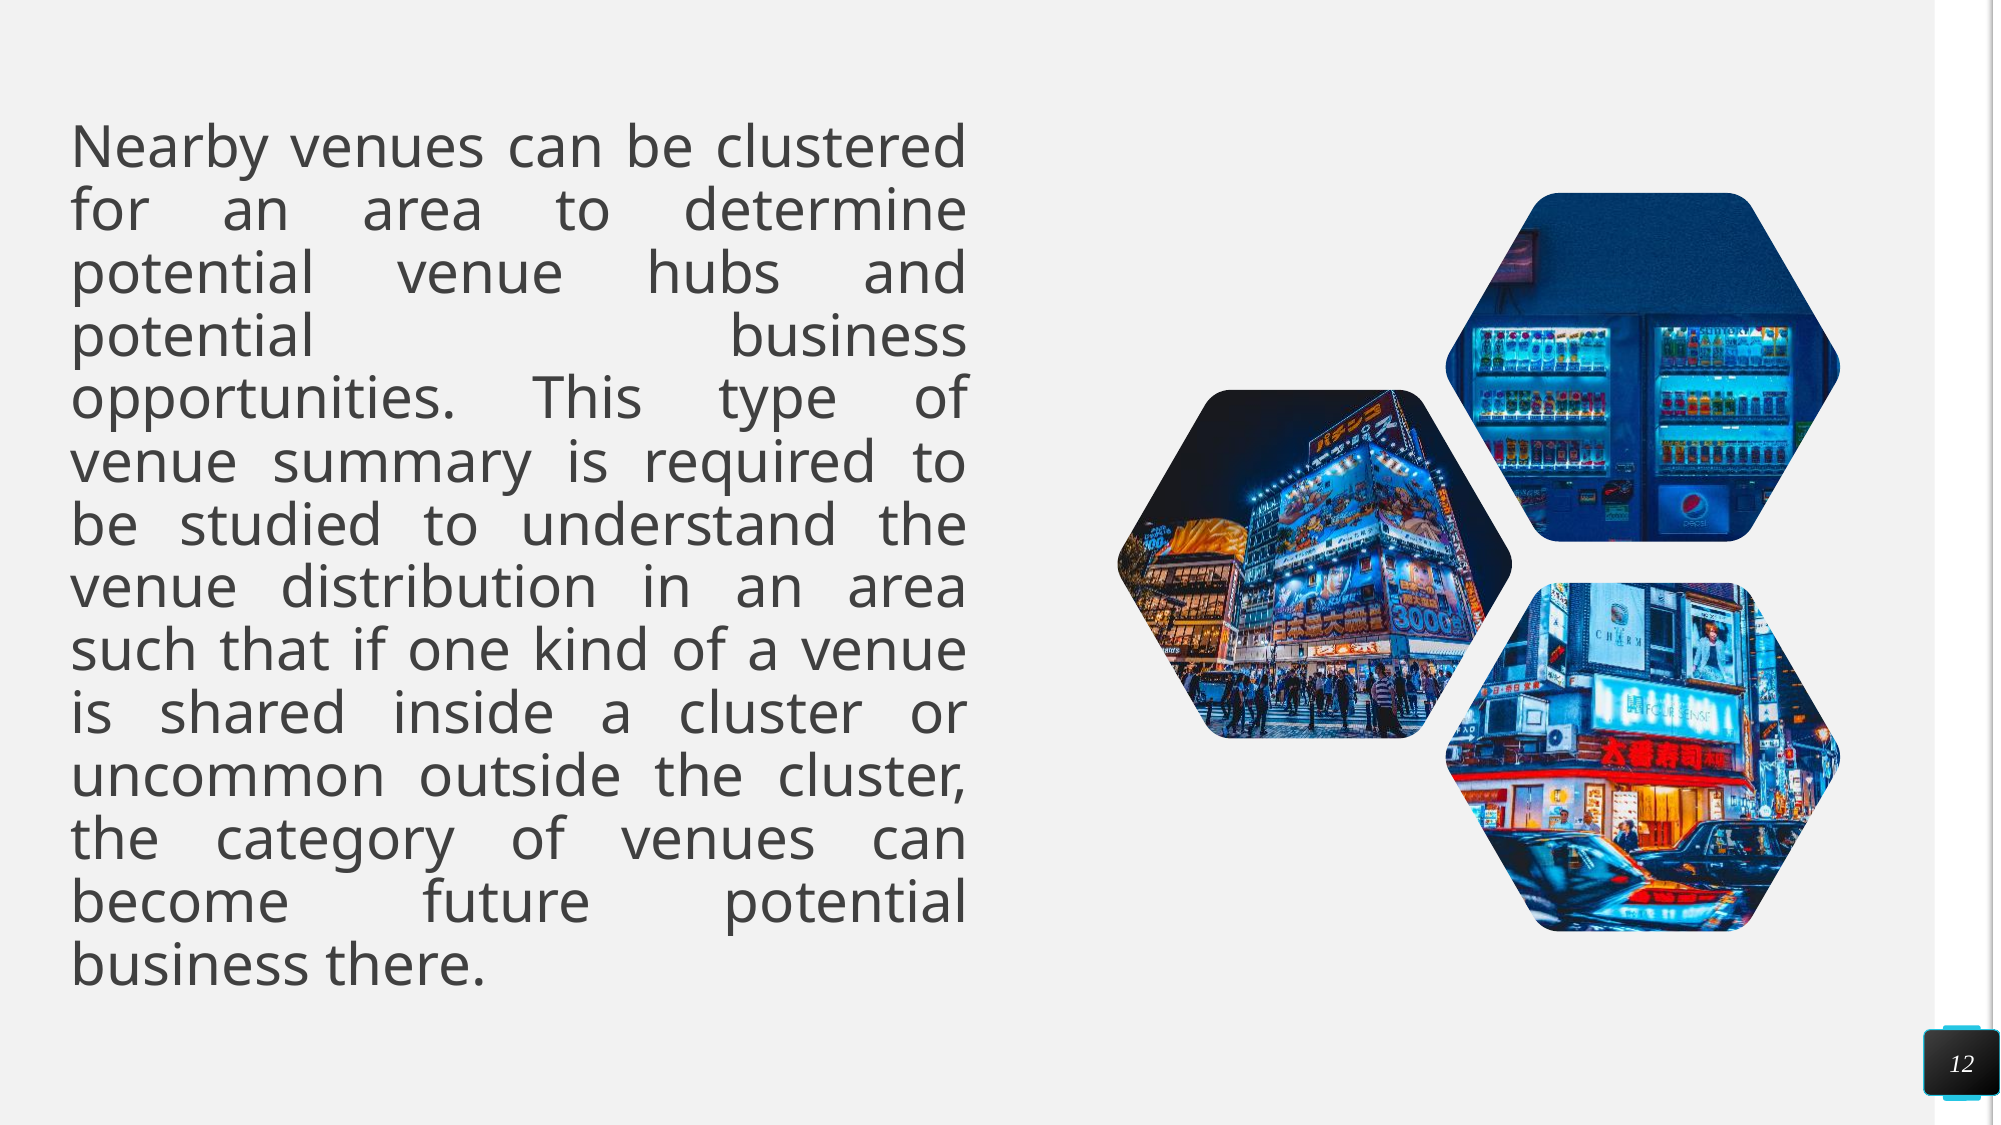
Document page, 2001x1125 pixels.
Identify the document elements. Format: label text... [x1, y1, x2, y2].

slide_number 12 [1923, 1029, 2000, 1096]
picture [1117, 192, 1841, 932]
list Nearby venues can be clustered for an area to determine potential venue hubs and potential business opportunities. This type of venue summary is required to be studied to understand the venue distribution in an area such that if one kind of a venue is shared inside a cluster or uncommon outside the cluster, the category of venues can become future potential business there. [70, 105, 969, 1010]
